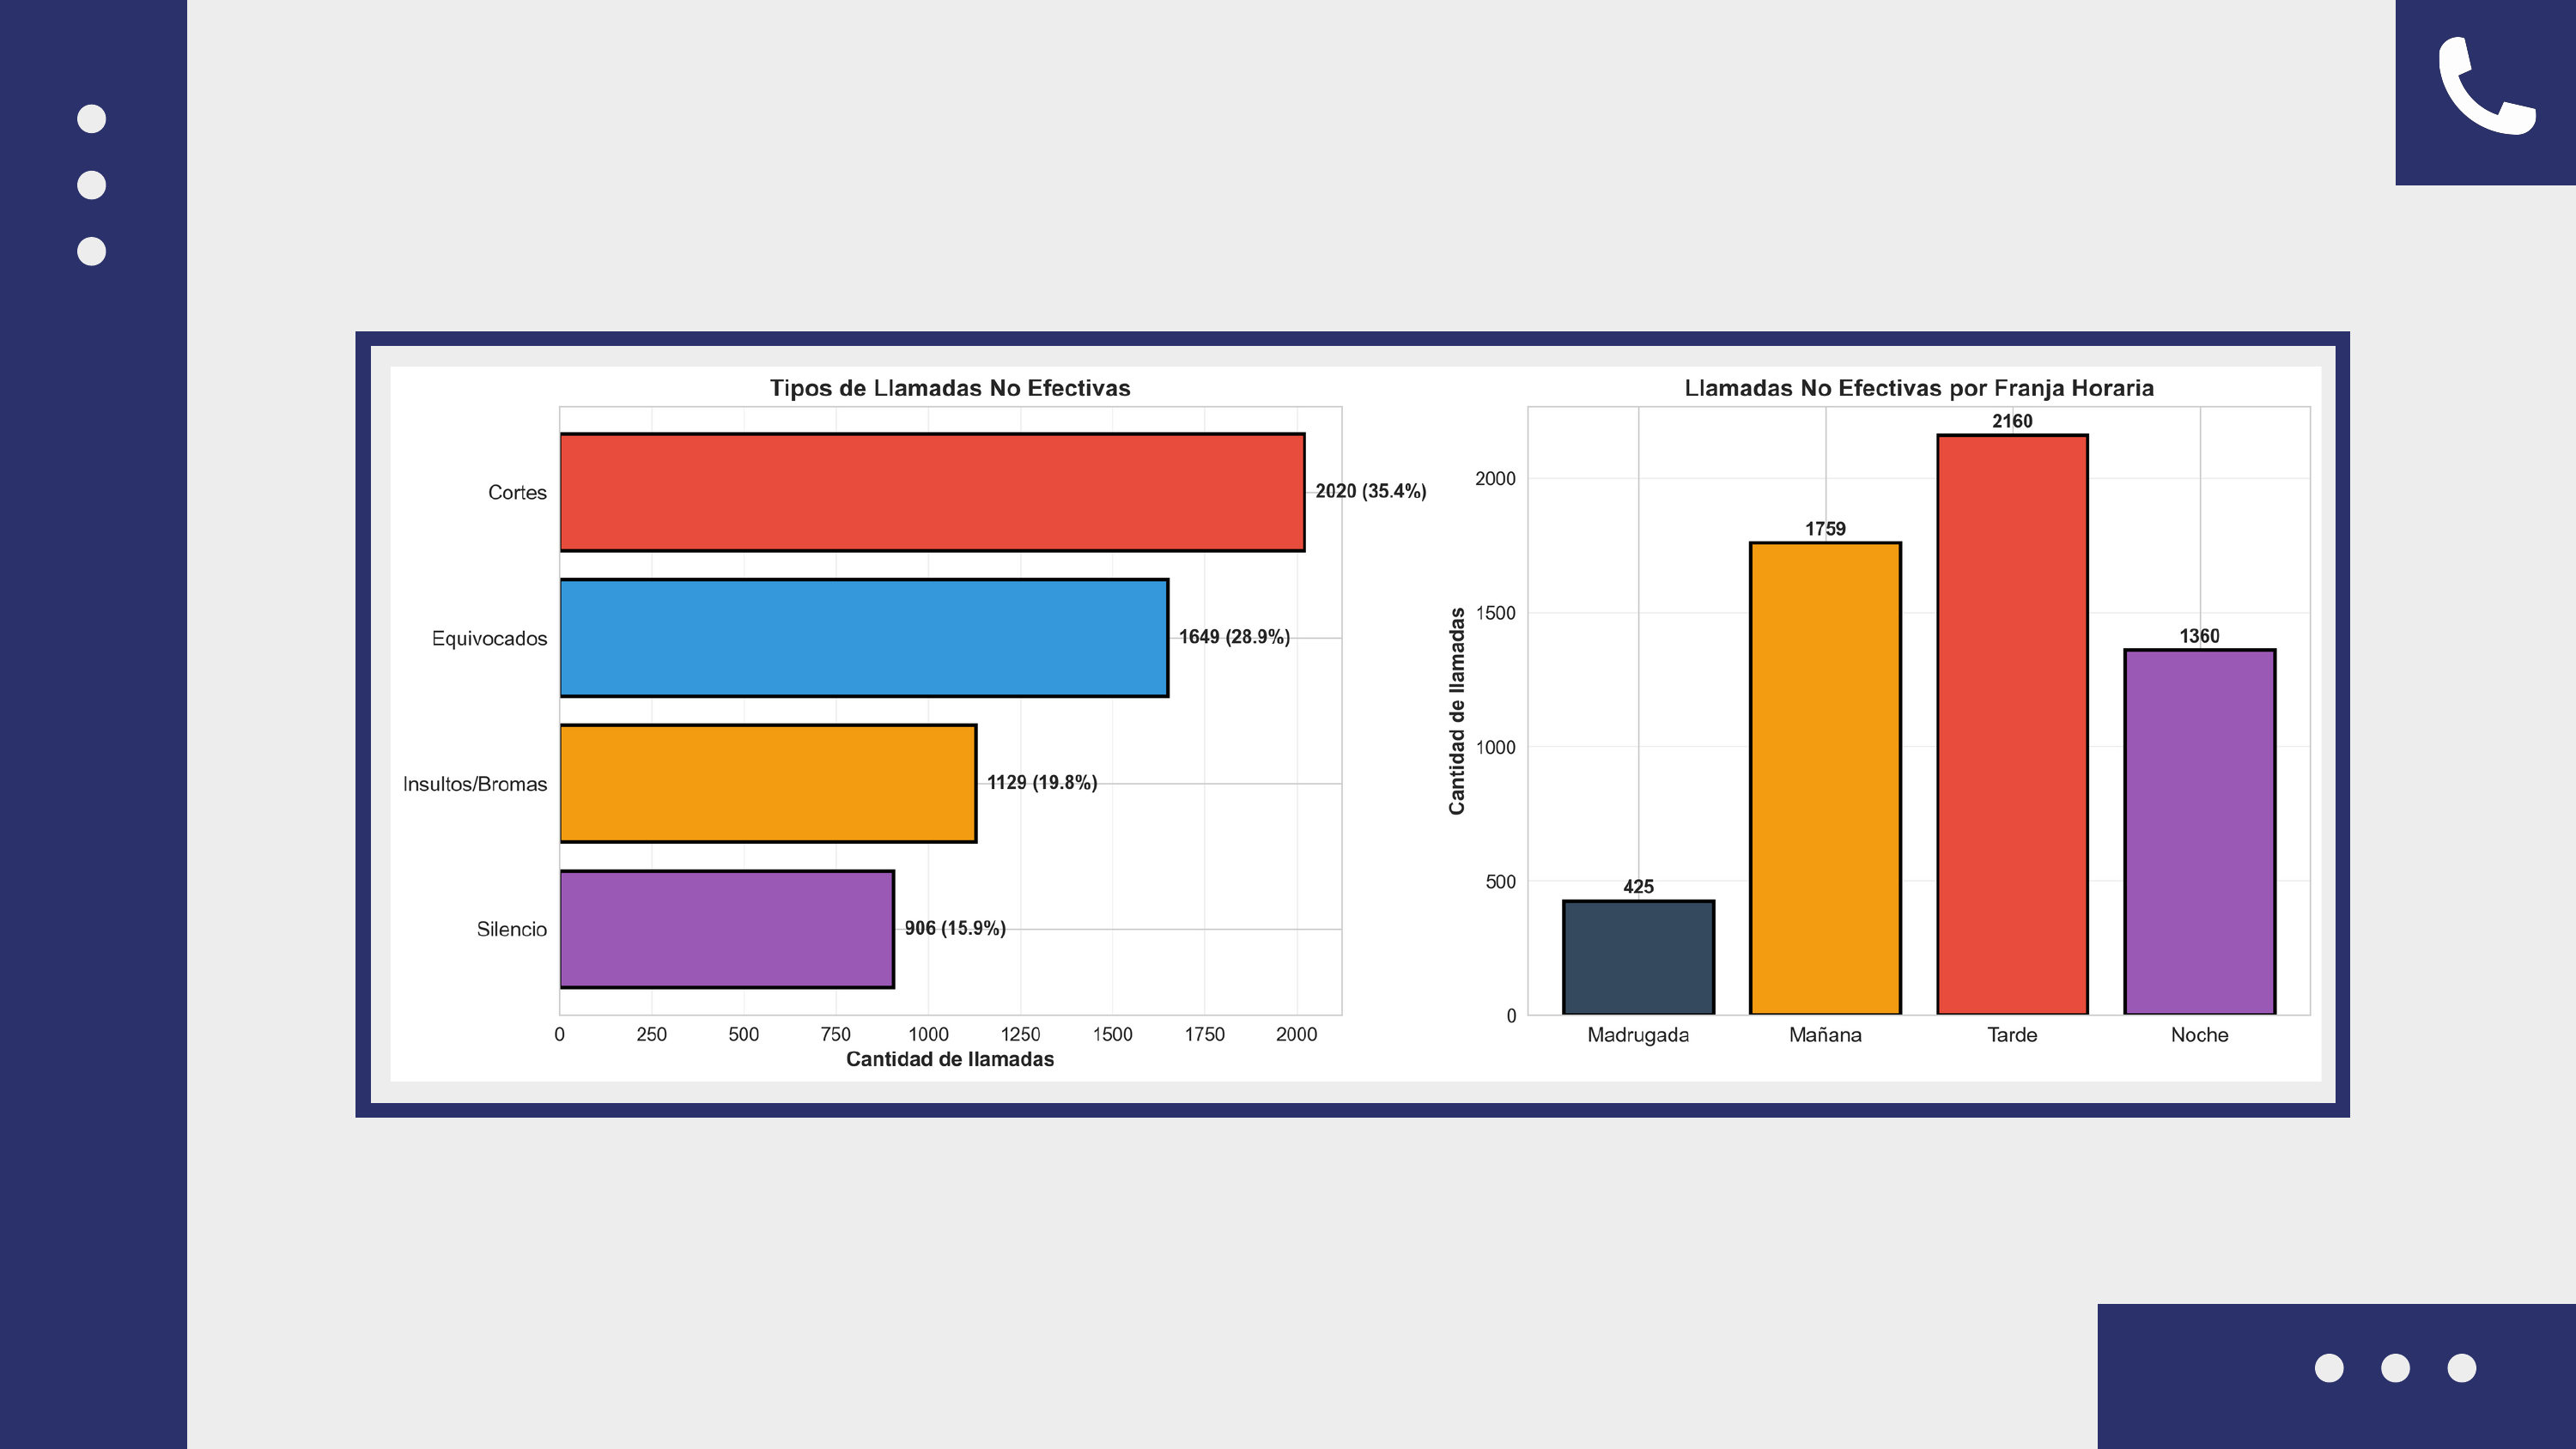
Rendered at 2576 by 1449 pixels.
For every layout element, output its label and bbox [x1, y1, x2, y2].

text_box [2395, 0, 2576, 185]
text_box [2380, 1287, 2410, 1449]
text_box [0, 0, 187, 1449]
text_box [2097, 1303, 2376, 1449]
text_box [362, 337, 2343, 1111]
text_box [76, 104, 106, 266]
text_box [2415, 1303, 2576, 1449]
